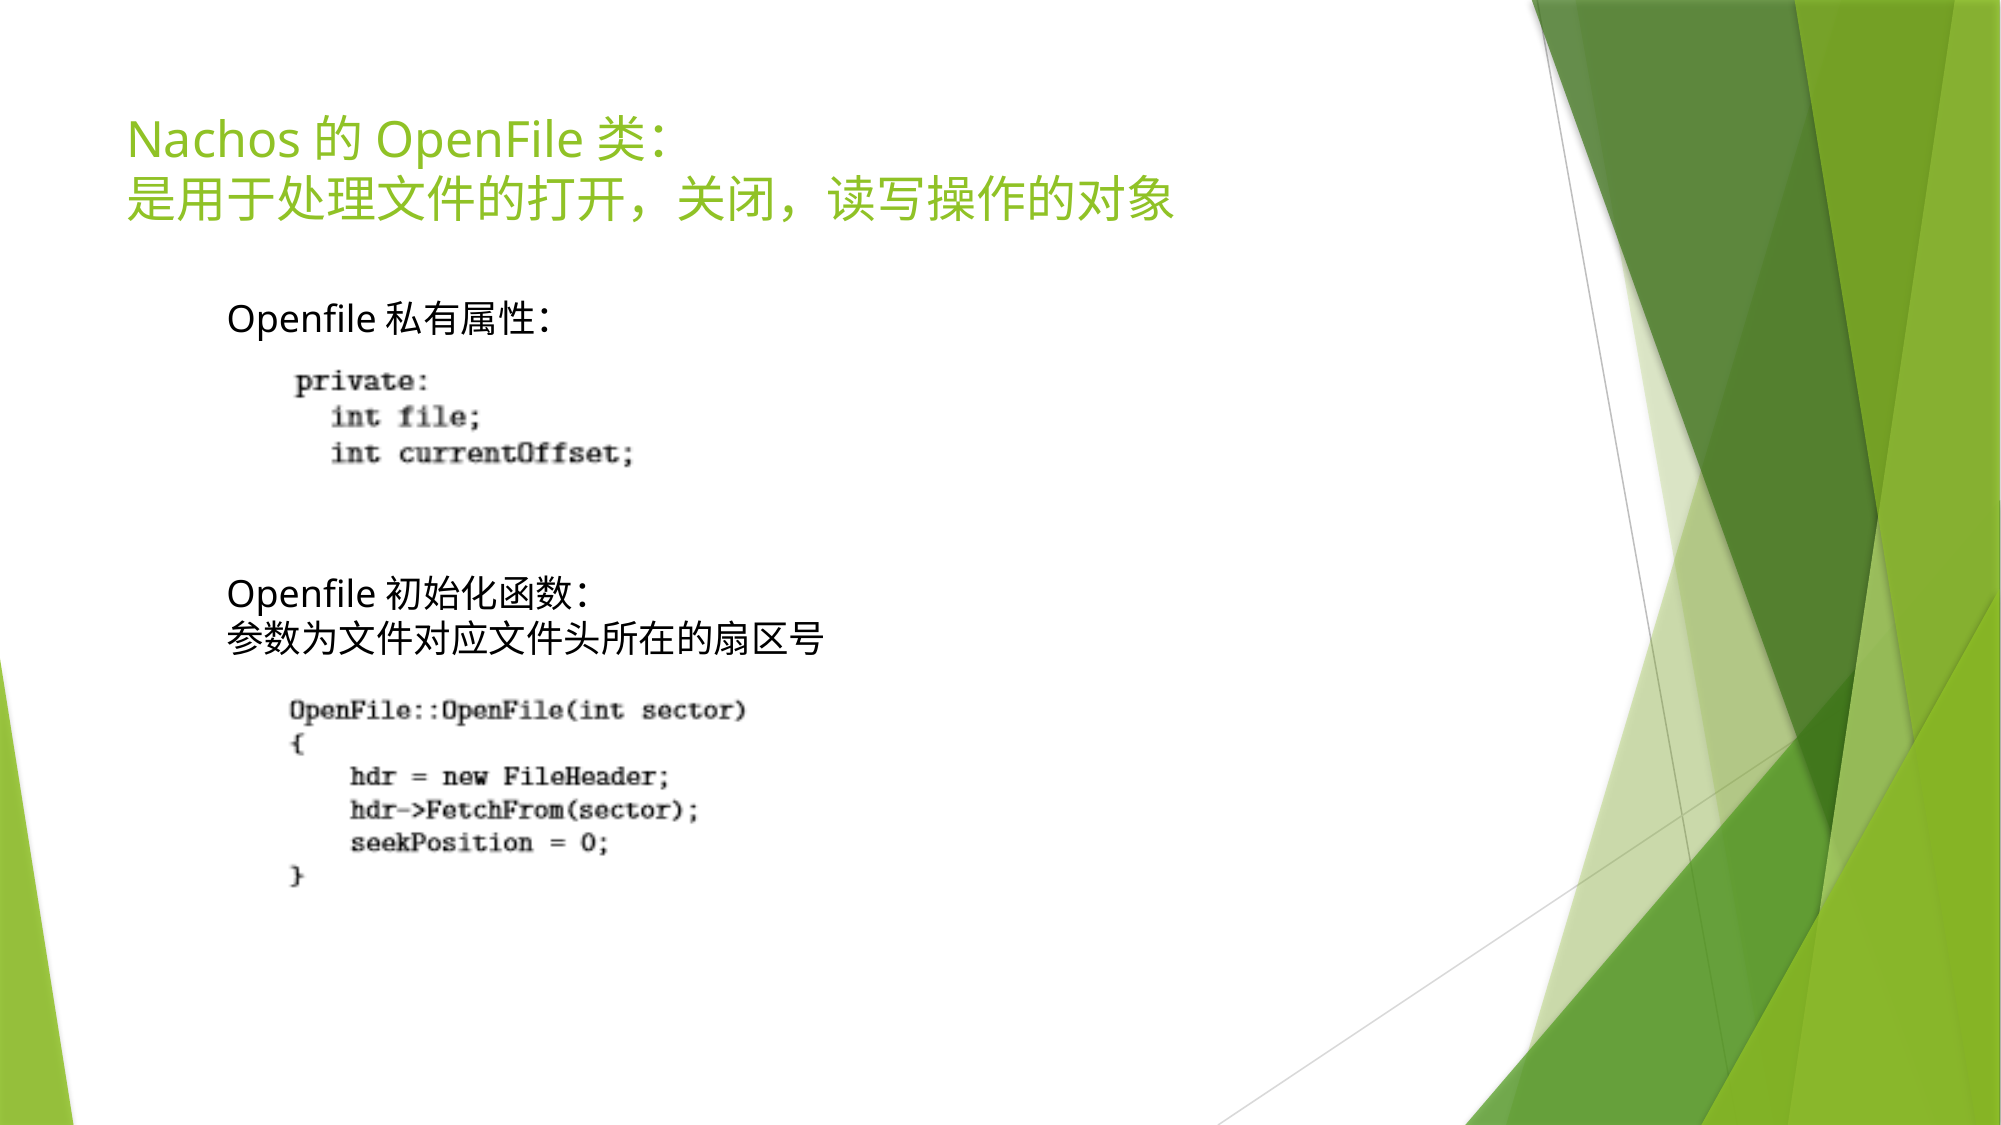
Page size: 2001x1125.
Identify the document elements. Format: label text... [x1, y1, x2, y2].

text_box Openfile私有属性： [211, 287, 735, 348]
text_box Openfile初始化函数： 参数为文件对应文件头所在的扇区号 [211, 562, 877, 668]
title Nachos的OpenFile类： 是用于处理文件的打开，关闭，读写操作的对象 [111, 99, 1575, 319]
picture [258, 366, 736, 476]
picture [279, 688, 878, 909]
